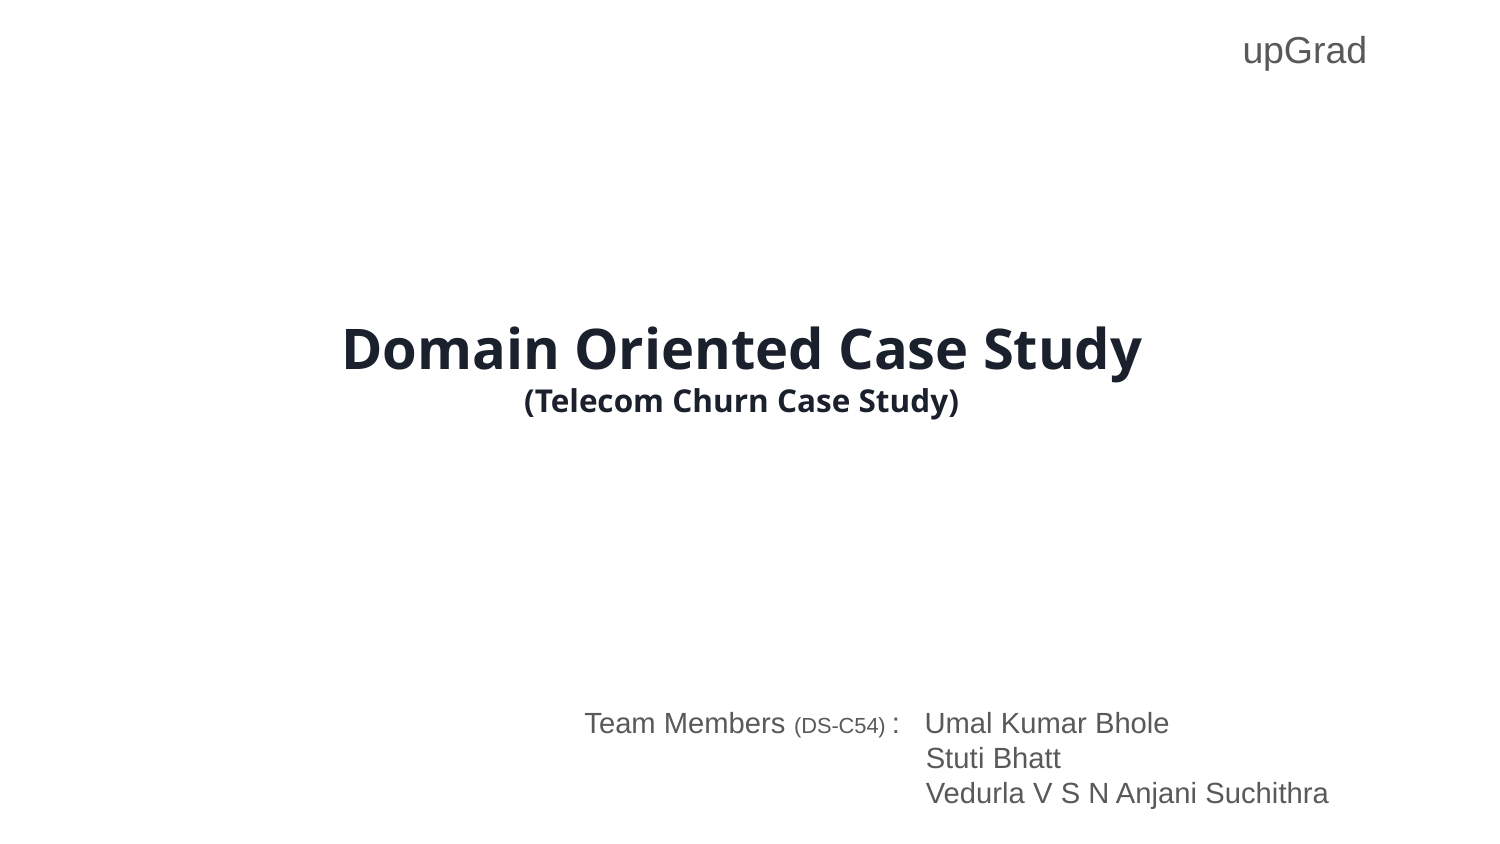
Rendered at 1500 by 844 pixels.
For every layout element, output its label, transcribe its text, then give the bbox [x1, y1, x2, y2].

subtitle upGrad [1116, 10, 1494, 141]
title Domain Oriented Case Study (Telecom Churn Case Study) [314, 285, 1170, 434]
text_box Team Members (DS-C54) : Umal Kumar Bhole Stuti Bhatt Vedurla V S N Anjani Suchithra [569, 689, 1494, 820]
